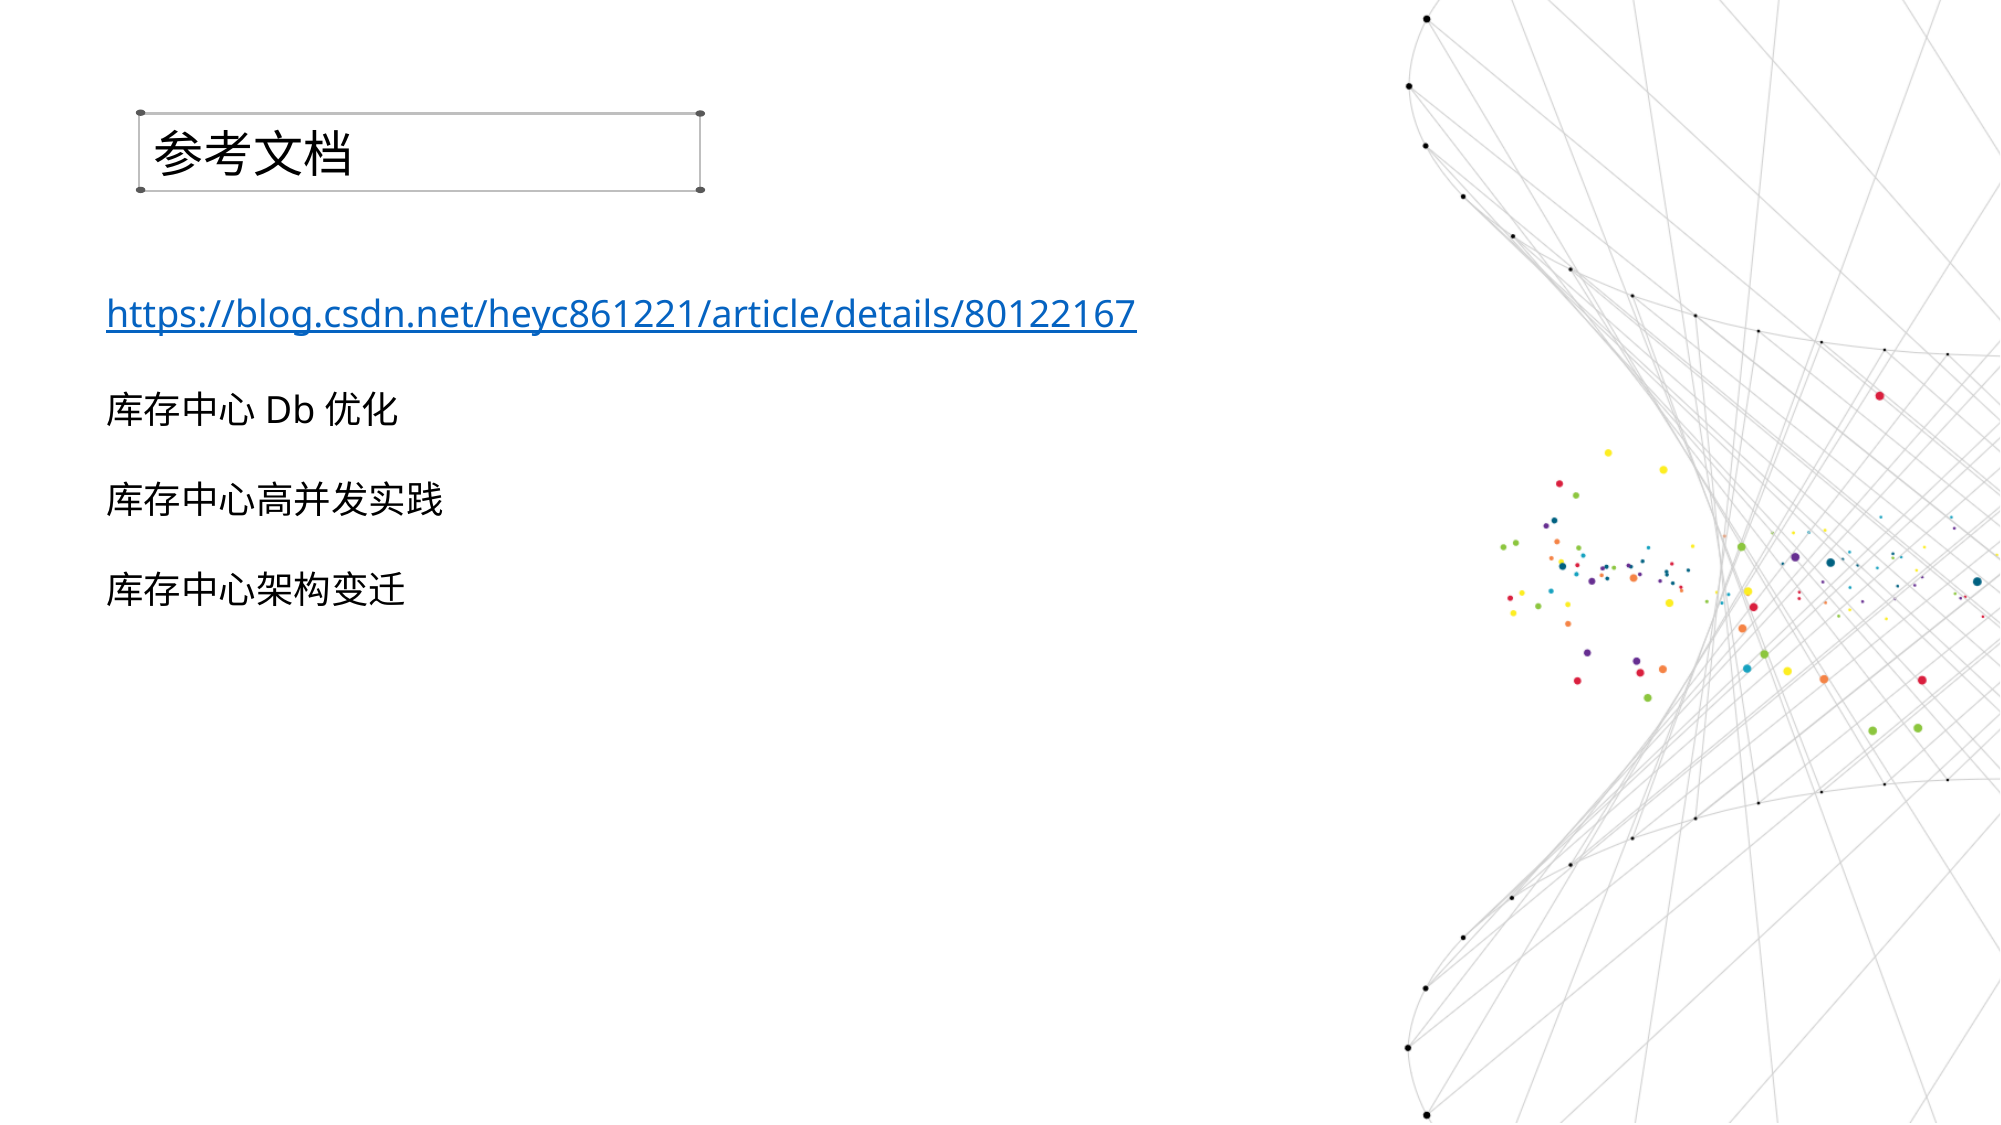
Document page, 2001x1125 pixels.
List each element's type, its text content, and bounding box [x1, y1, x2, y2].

picture [1314, 0, 2001, 1123]
text_box https://blog.csdn.net/heyc861221/article/details/80122167 库存中心Db优化 库存中心高并发实践 库存中心架构变迁 [91, 282, 1152, 619]
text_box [135, 109, 706, 194]
